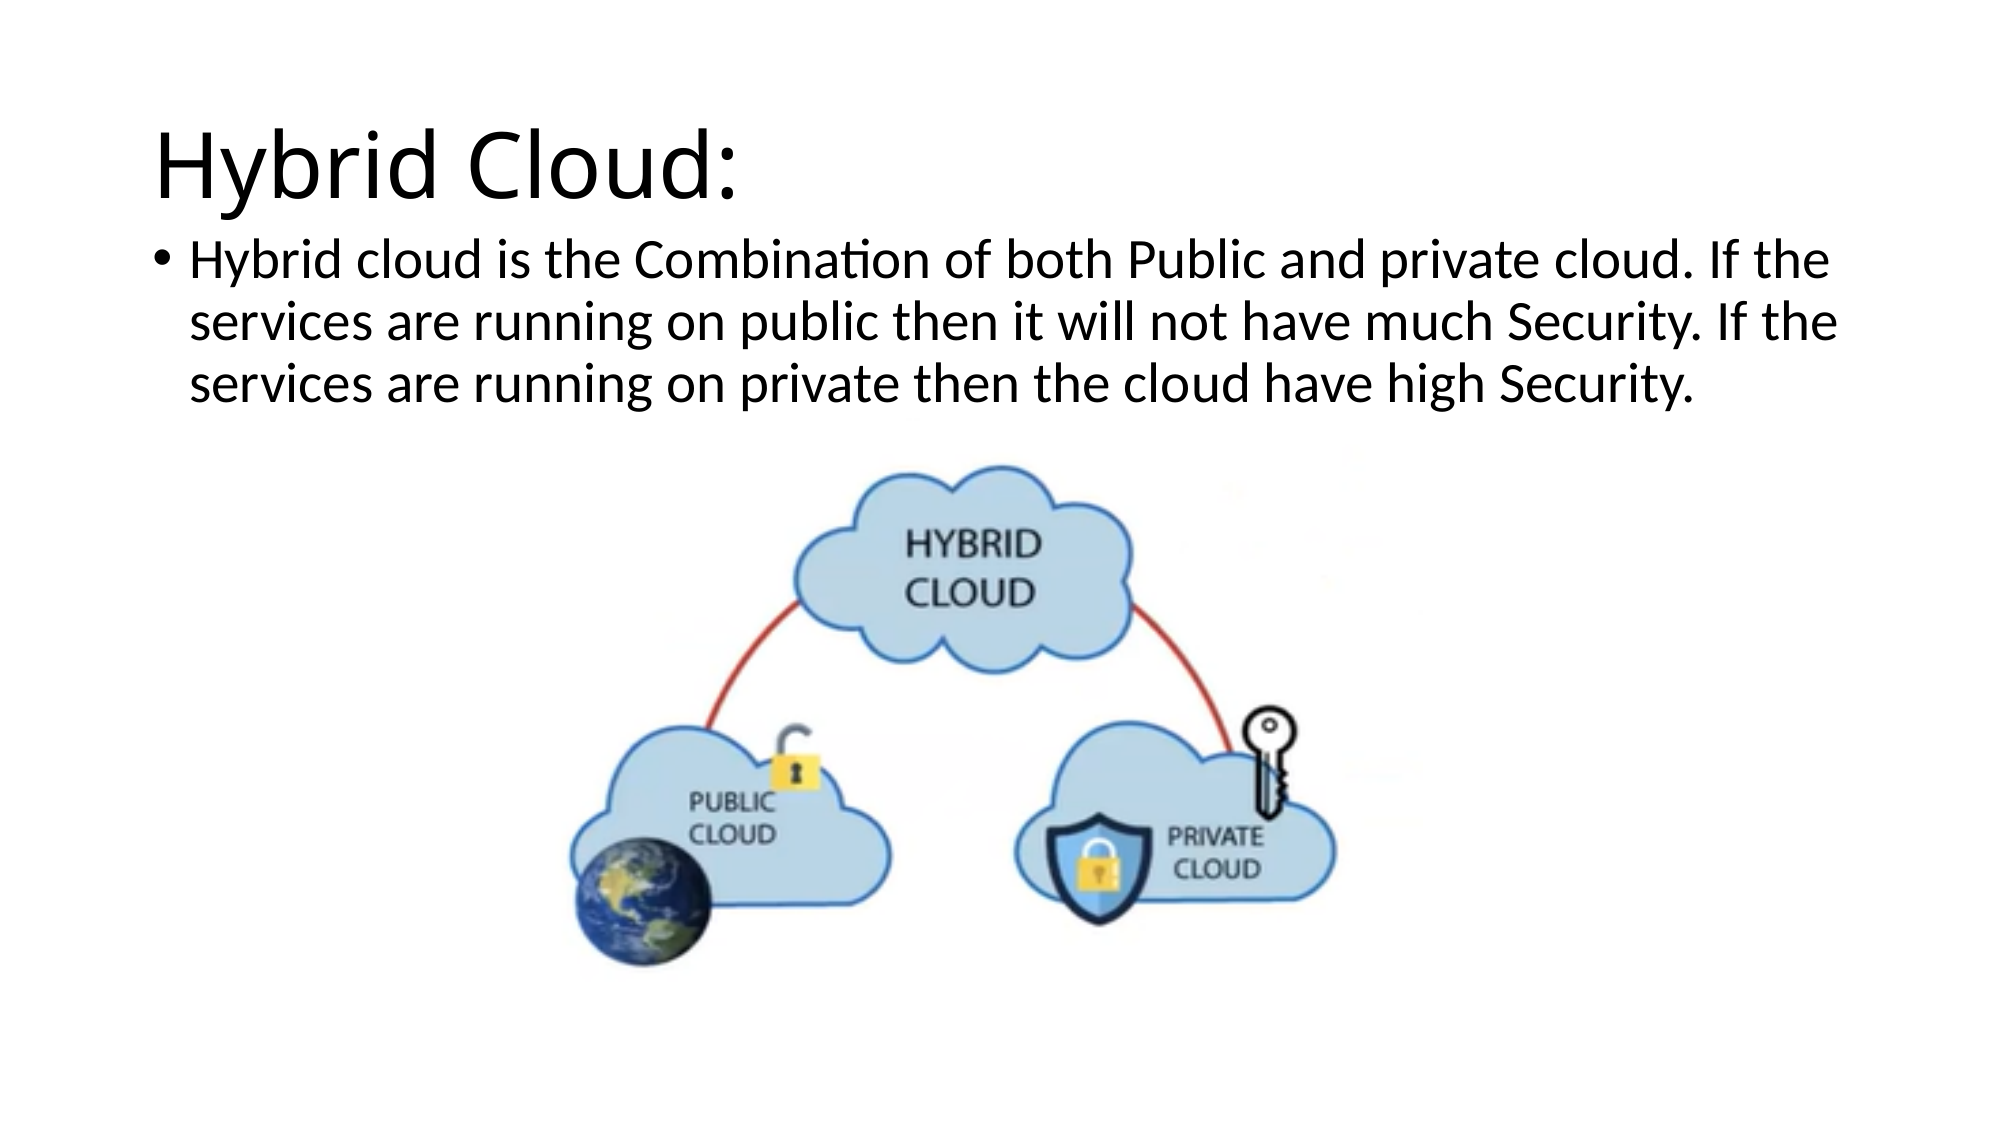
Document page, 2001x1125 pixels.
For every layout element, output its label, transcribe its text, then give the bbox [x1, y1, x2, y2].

list Hybrid cloud is the Combination of both Public and private cloud. If the services are running on public then it will not have much Security. If the services are running on private then the cloud have high Security. [137, 222, 1863, 486]
title Hybrid Cloud: [137, 59, 1863, 222]
picture [522, 418, 1423, 1004]
